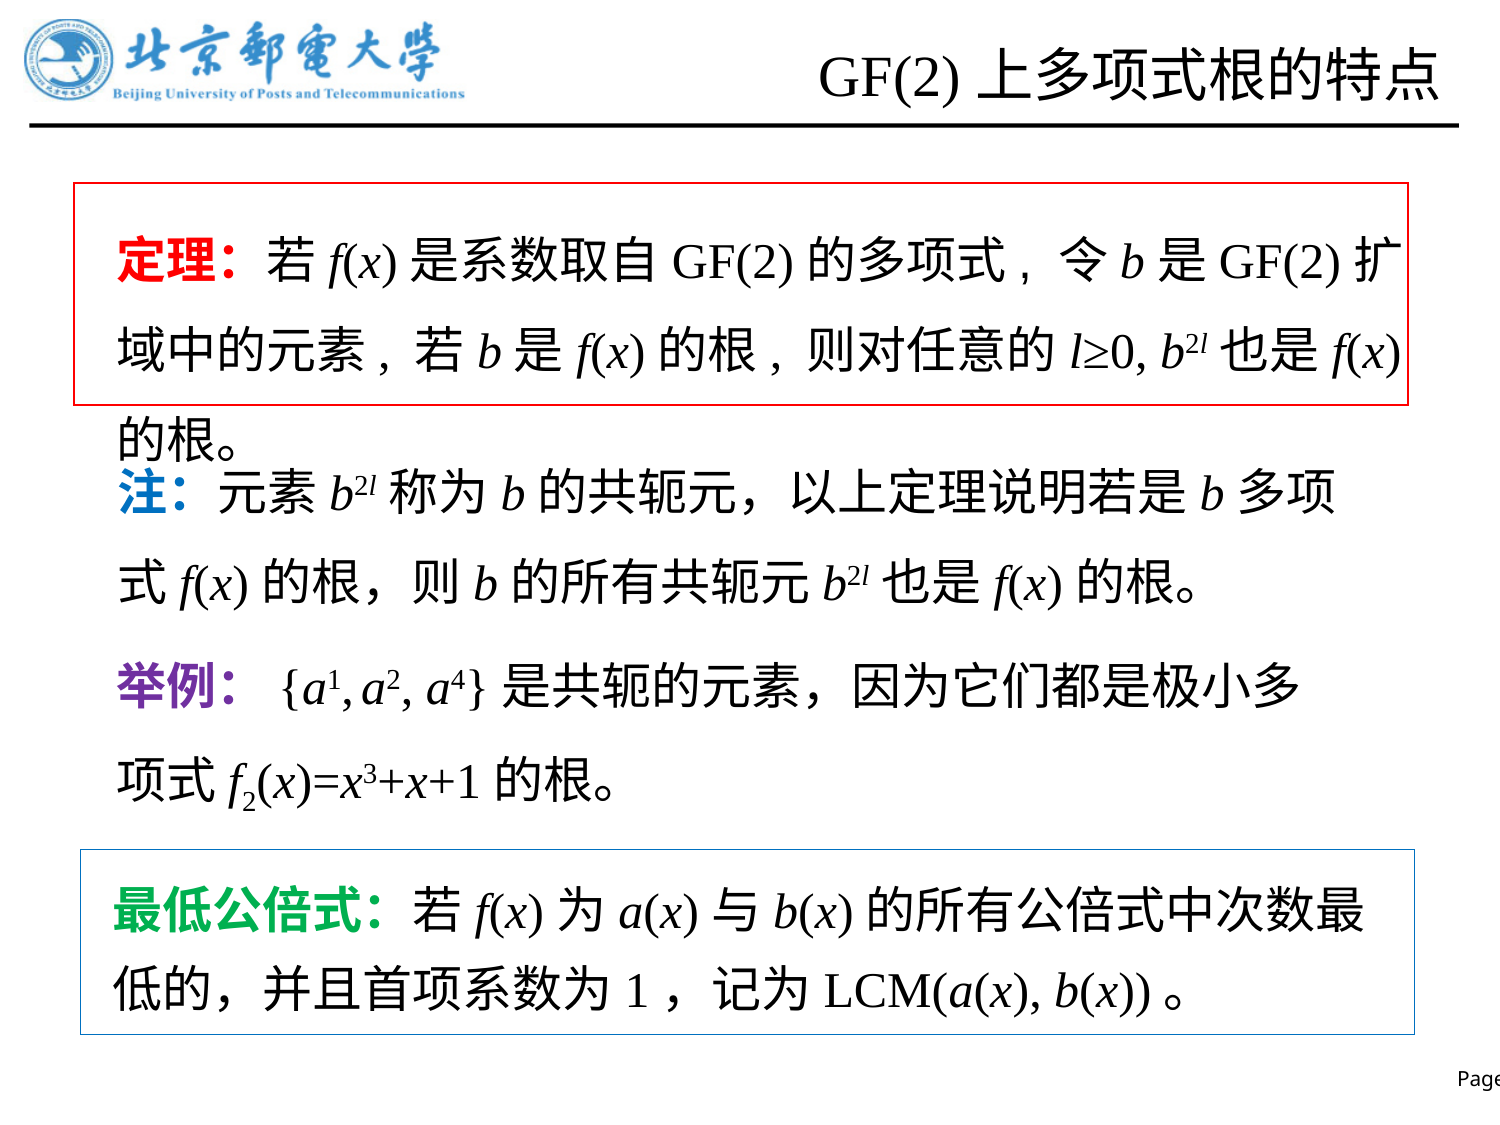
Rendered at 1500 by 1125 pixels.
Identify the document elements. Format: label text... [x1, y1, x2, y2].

text_box 举例：{a1, a2, a4}是共轭的元素，因为它们都是极小多项式f2(x)=x3+x+1的根。 [101, 617, 1361, 825]
text_box 最低公倍式：若f(x)为a(x)与b(x)的所有公倍式中次数最低的，并且首项系数为1，记为LCM(a(x), b(x))。 [97, 853, 1418, 1025]
text_box 定理：若f(x)是系数取自GF(2)的多项式, 令b是GF(2)扩域中的元素, 若b是f(x)的根, 则对任意的l≥0, b2l也是f(x)的根。 [101, 191, 1425, 477]
text_box [73, 182, 1409, 406]
picture [23, 19, 467, 102]
text_box [80, 849, 1415, 1035]
title GF(2)上多项式根的特点 [771, 16, 1457, 130]
text_box 注：元素b2l称为b的共轭元，以上定理说明若是b多项式f(x)的根，则b的所有共轭元b2l也是f(x)的根。 [102, 422, 1375, 618]
